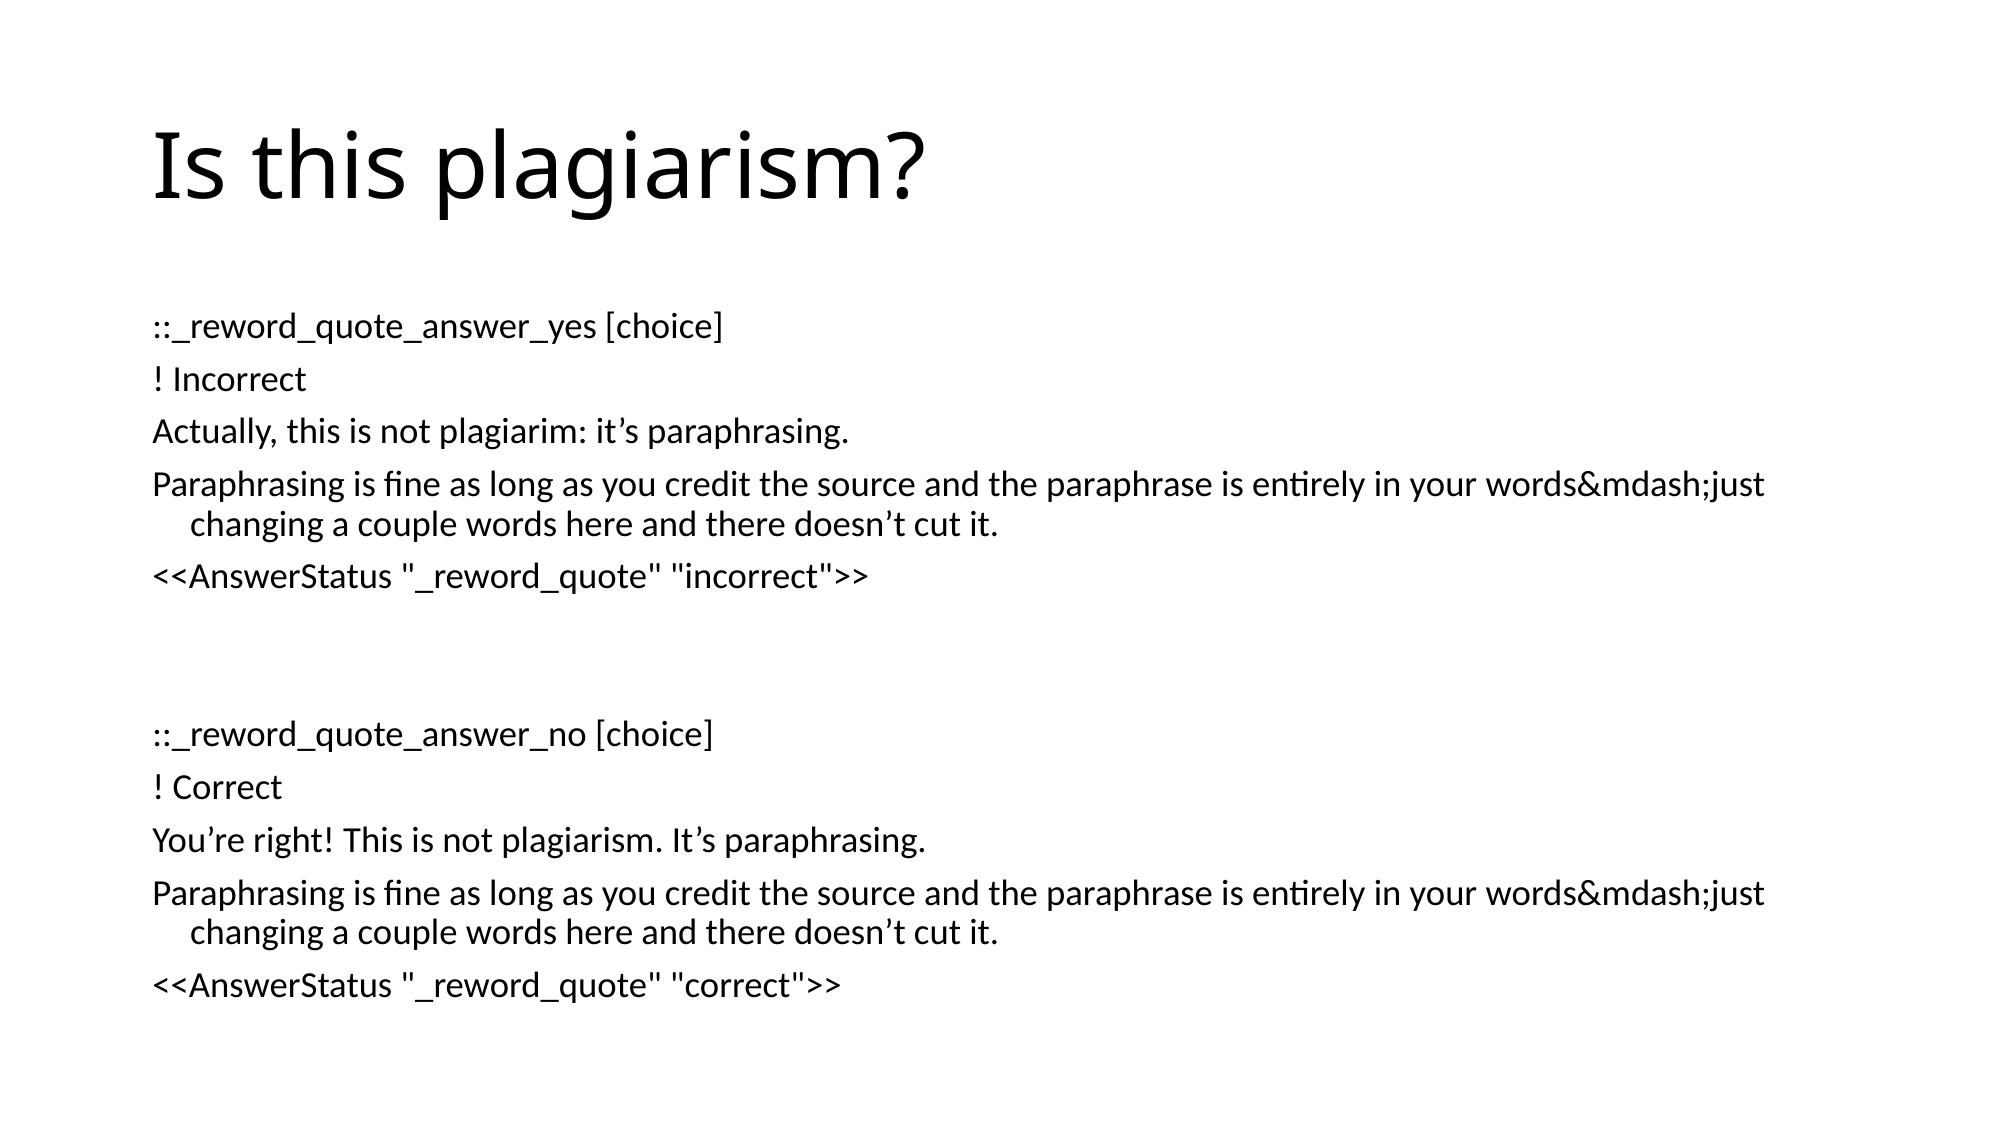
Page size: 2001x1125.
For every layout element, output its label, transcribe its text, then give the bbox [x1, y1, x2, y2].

title Is this plagiarism? [137, 59, 1863, 278]
list ::_reword_quote_answer_yes [choice] ! Incorrect Actually, this is not plagiarim: it’s paraphrasing. Paraphrasing is fine as long as you credit the source and the paraphrase is entirely in your words&mdash;just changing a couple words here and there doesn’t cut it. <<AnswerStatus "_reword_quote" "incorrect">> ::_reword_quote_answer_no [choice] ! Correct You’re right! This is not plagiarism. It’s paraphrasing. Paraphrasing is fine as long as you credit the source and the paraphrase is entirely in your words&mdash;just changing a couple words here and there doesn’t cut it. <<AnswerStatus "_reword_quote" "correct">> [137, 299, 1863, 1014]
